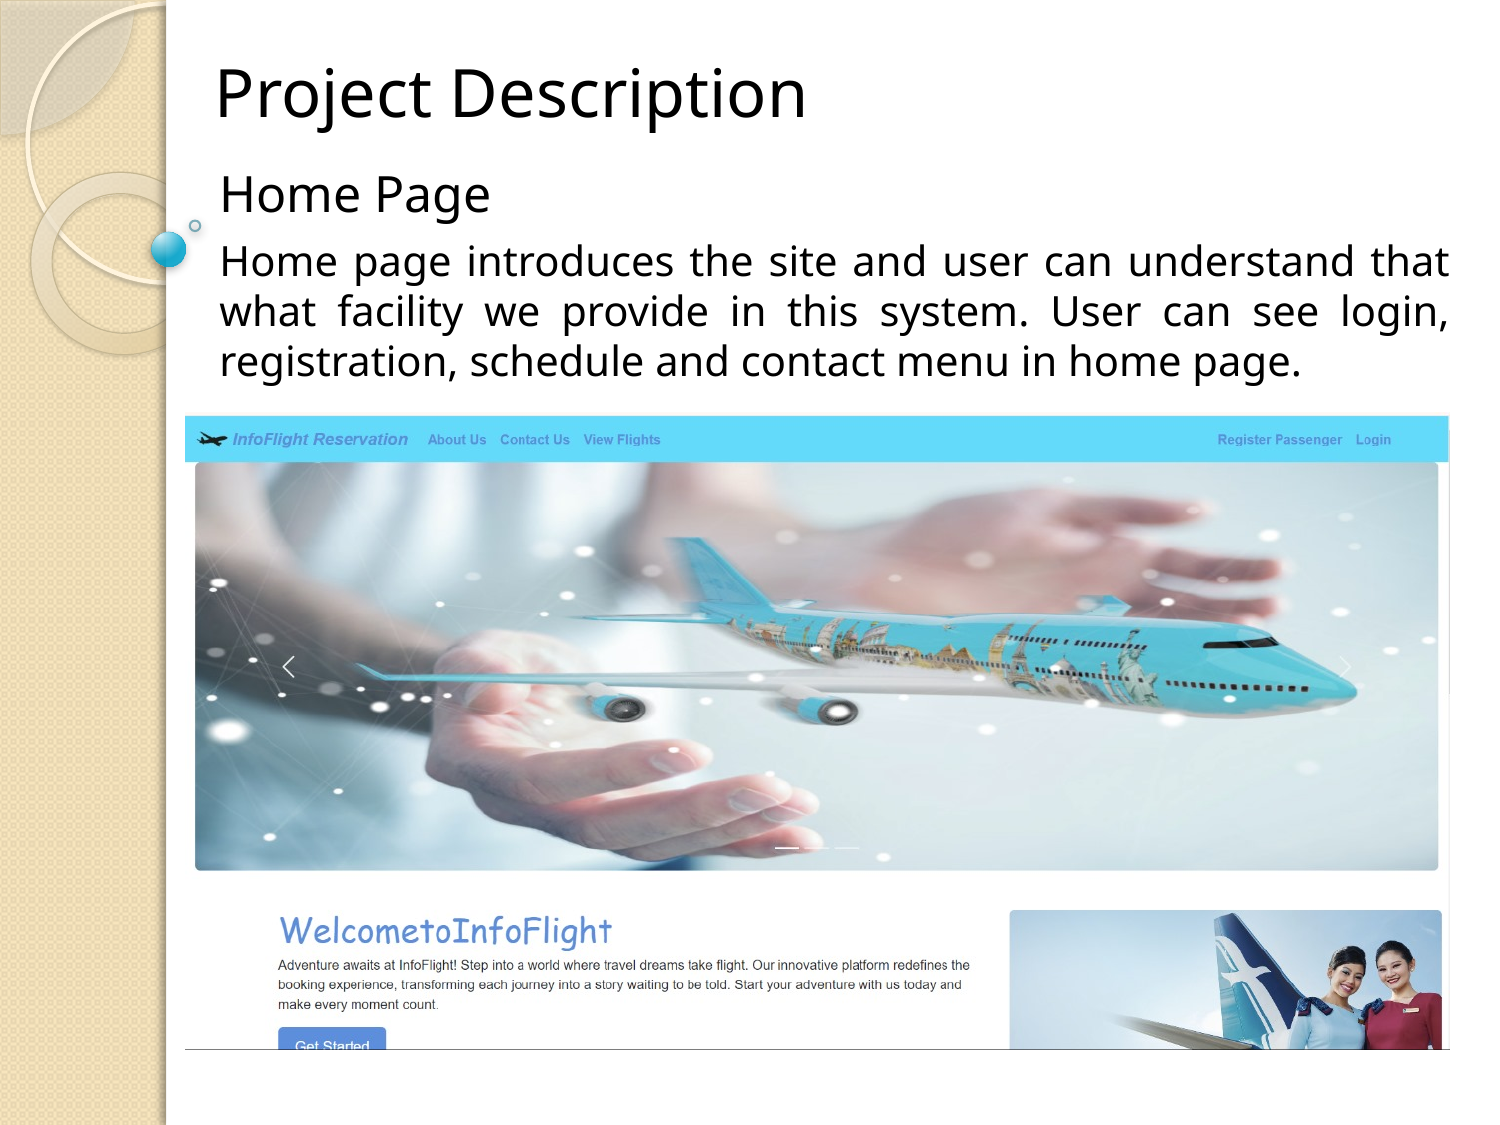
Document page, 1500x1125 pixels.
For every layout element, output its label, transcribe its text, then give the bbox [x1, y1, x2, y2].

picture [184, 412, 1451, 1050]
subtitle Home Page Home page introduces the site and user can understand that what facility we provide in this system. User can see login, registration, schedule and contact menu in home page. [200, 162, 1465, 1075]
title Project Description [200, 37, 1415, 138]
